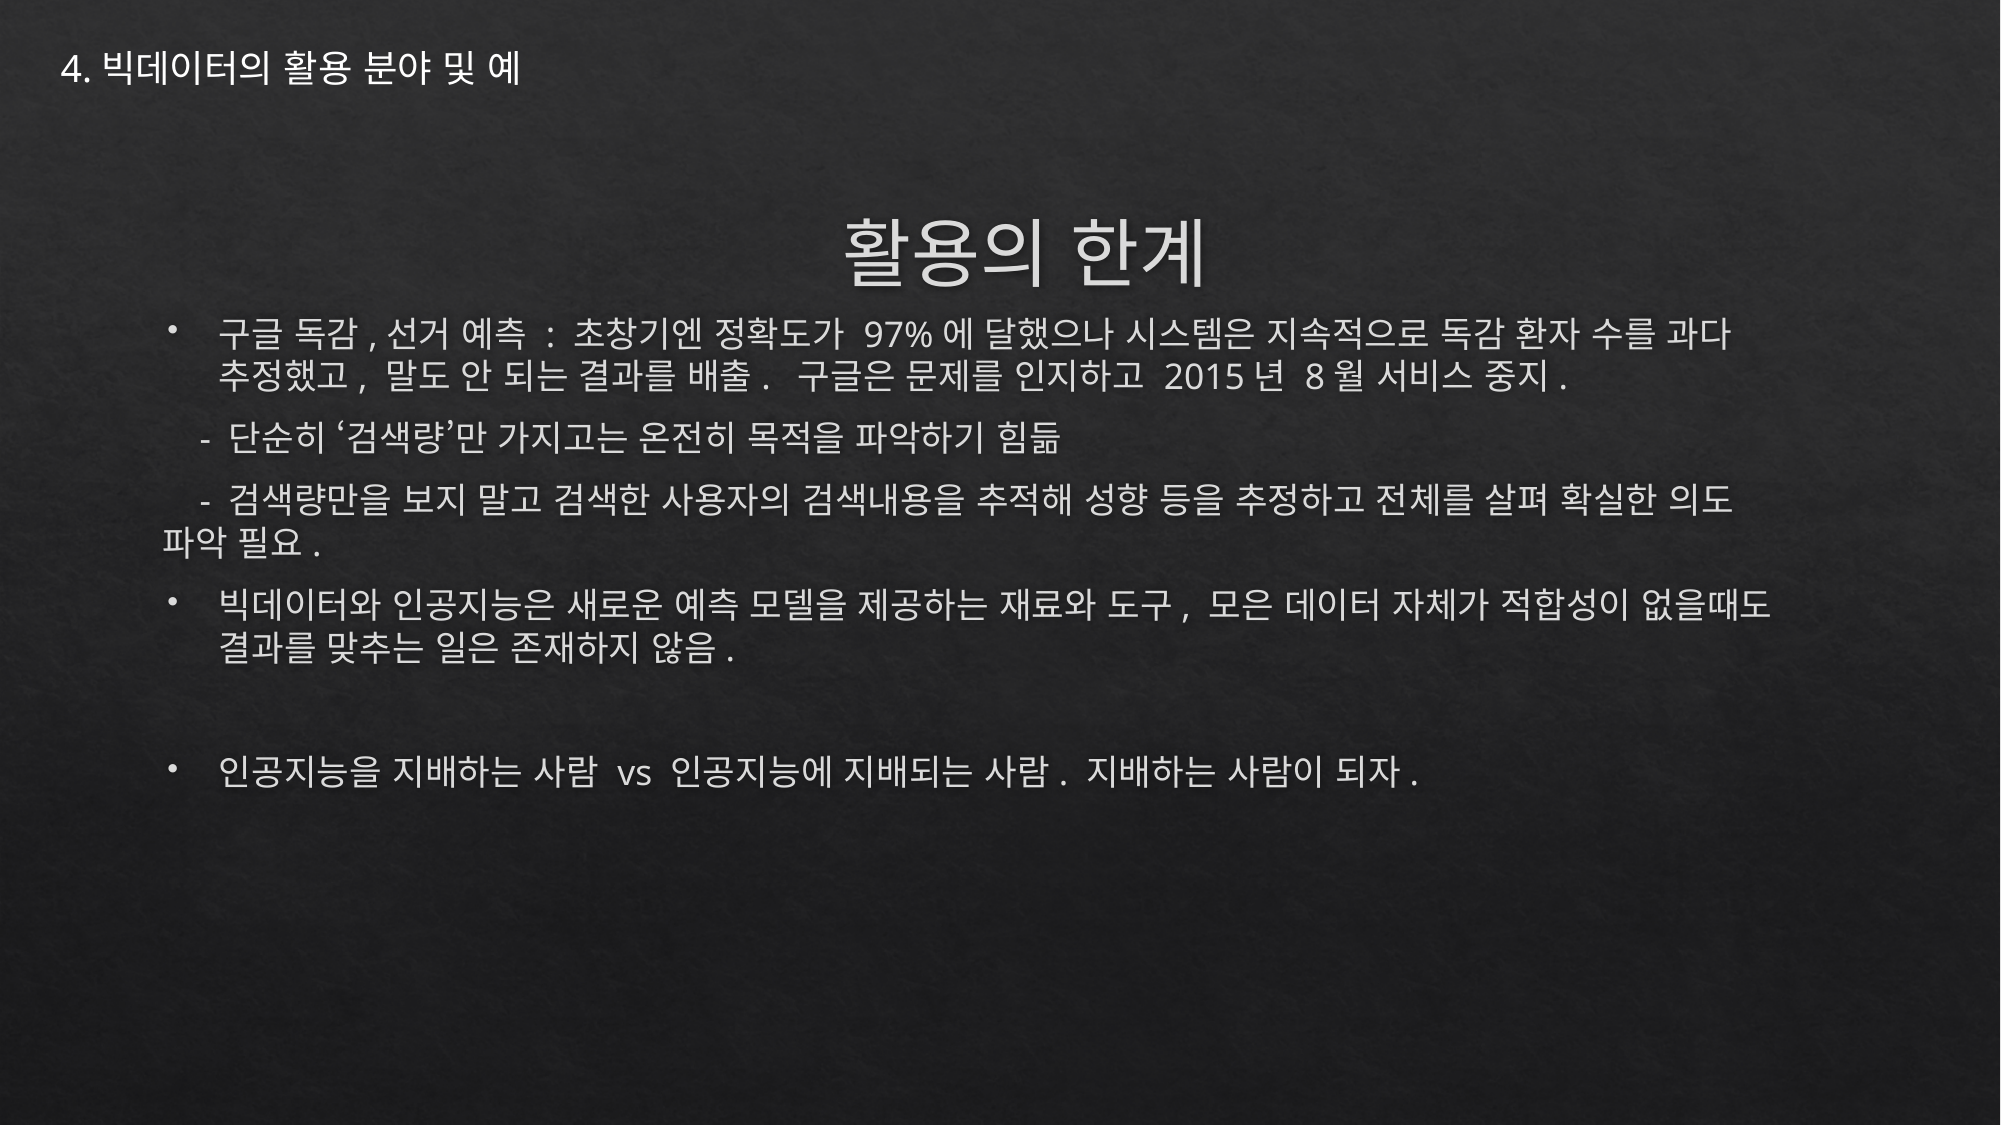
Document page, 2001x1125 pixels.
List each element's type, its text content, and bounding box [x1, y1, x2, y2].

text_box 4.빅데이터의 활용 분야 및 예 [45, 38, 569, 98]
title 활용의 한계 [238, 198, 1814, 299]
list 구글 독감,선거 예측 : 초창기엔 정확도가 97%에 달했으나 시스템은 지속적으로 독감 환자 수를 과다 추정했고, 말도 안 되는 결과를 배출. 구글은 문제를 인지하고 2015년 8월 서비스 중지. - 단순히 ‘검색량’만 가지고는 온전히 목적을 파악하기 힘듦 - 검색량만을 보지 말고 검색한 사용자의 검색내용을 추적해 성향 등을 추정하고 전체를 살펴 확실한 의도 파악 필요. 빅데이터와 인공지능은 새로운 예측 모델을 제공하는 재료와 도구, 모은 데이터 자체가 적합성이 없을때도 결과를 맞추는 일은 존재하지 않음. 인공지능을 지배하는 사람 vs 인공지능에 지배되는 사람. 지배하는 사람이 되자. [147, 304, 1814, 1012]
